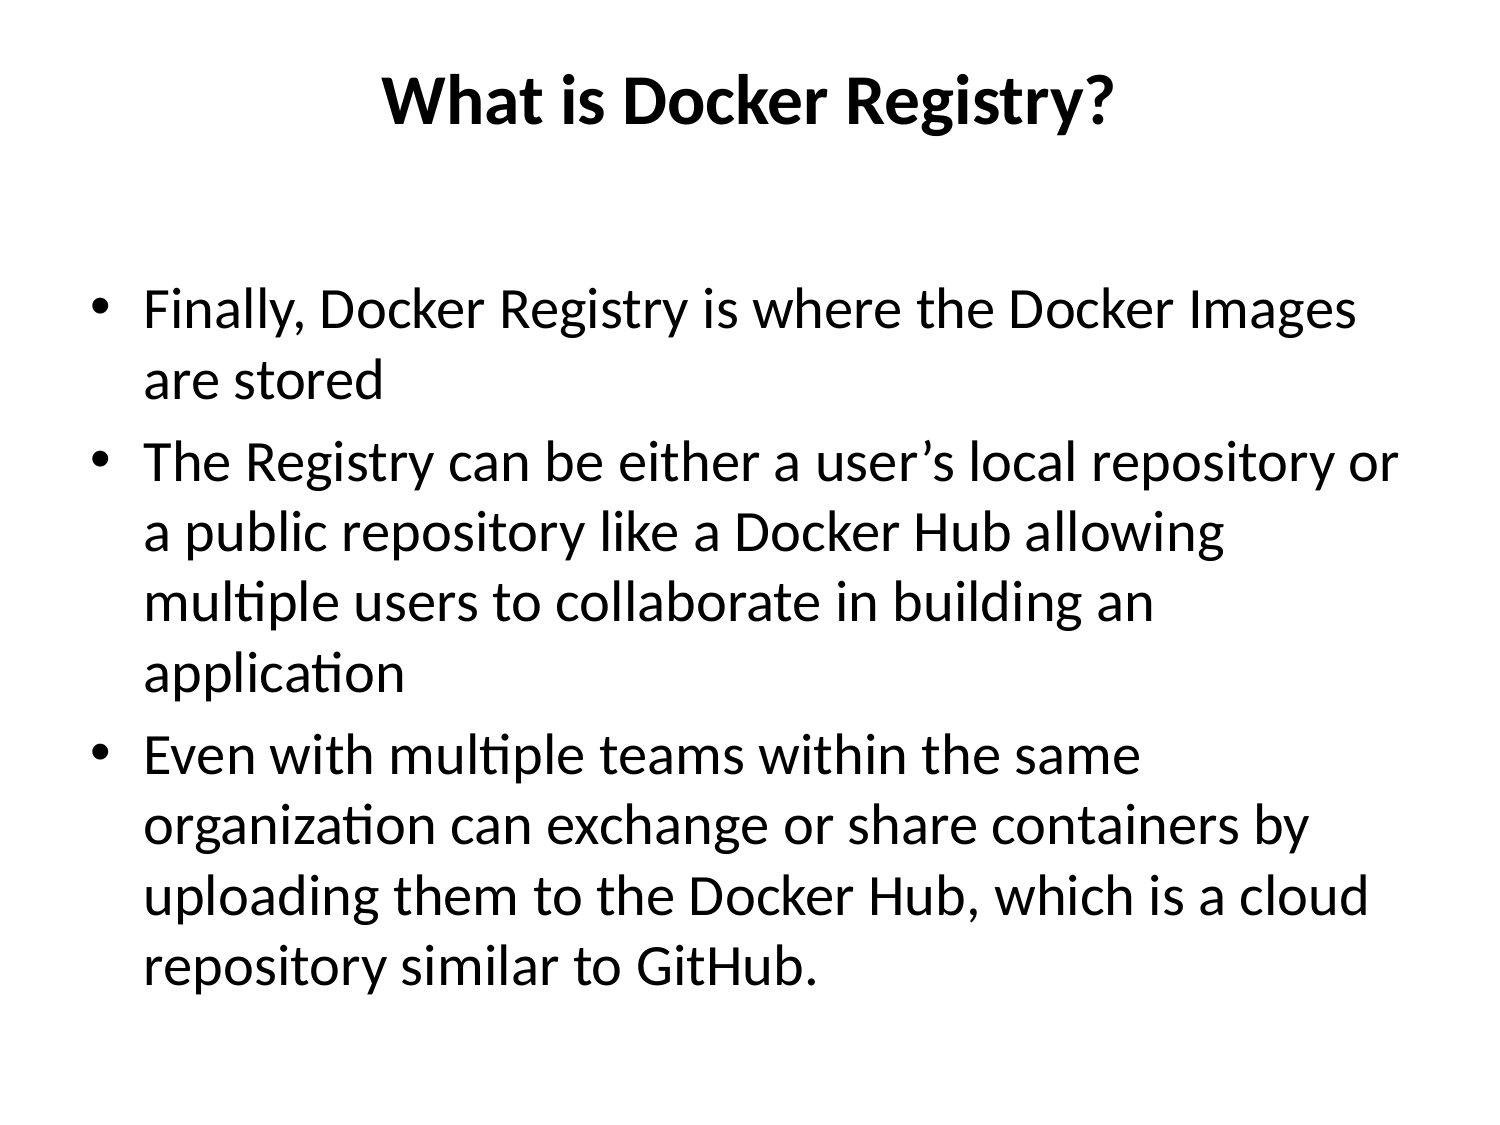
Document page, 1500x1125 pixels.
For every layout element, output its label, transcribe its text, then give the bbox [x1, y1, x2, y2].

title What is Docker Registry? [75, 45, 1425, 233]
list Finally, Docker Registry is where the Docker Images are stored The Registry can be either a user’s local repository or a public repository like a Docker Hub allowing multiple users to collaborate in building an application Even with multiple teams within the same organization can exchange or share containers by uploading them to the Docker Hub, which is a cloud repository similar to GitHub. [75, 262, 1425, 1005]
